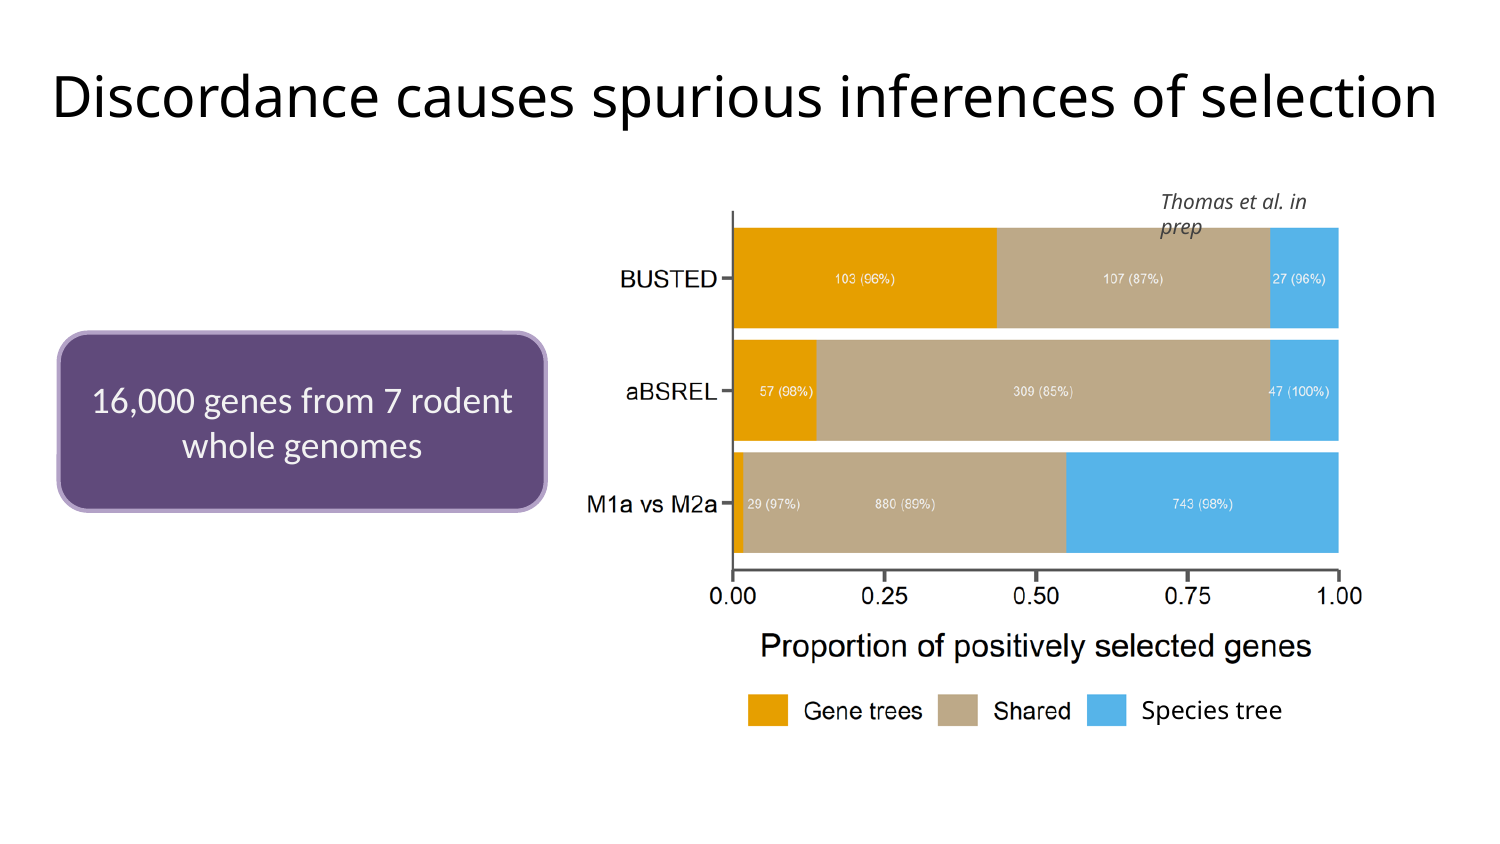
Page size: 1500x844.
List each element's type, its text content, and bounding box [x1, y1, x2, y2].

title Discordance causes spurious inferences of selection [35, 24, 1471, 166]
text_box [58, 332, 546, 511]
picture [580, 182, 1394, 737]
